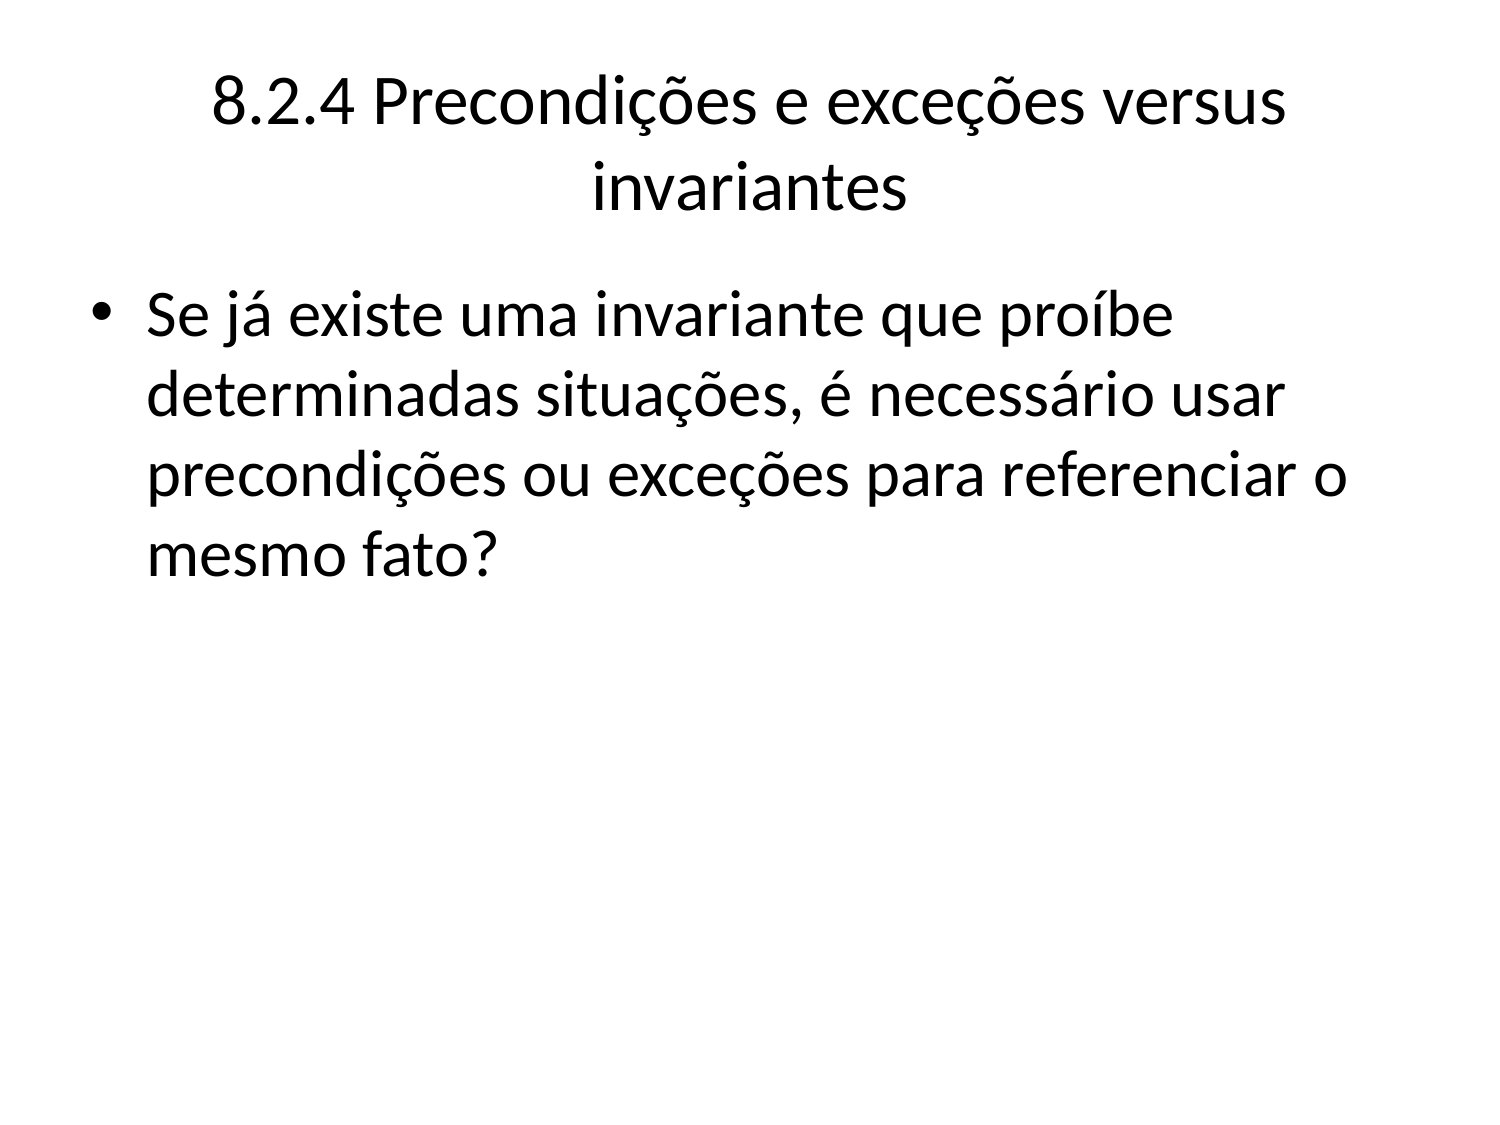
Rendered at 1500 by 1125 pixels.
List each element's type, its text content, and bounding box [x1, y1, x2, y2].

list Se já existe uma invariante que proíbe determinadas situações, é necessário usar precondições ou exceções para referenciar o mesmo fato? [75, 262, 1425, 1005]
title 8.2.4 Precondições e exceções versus invariantes [75, 45, 1425, 233]
